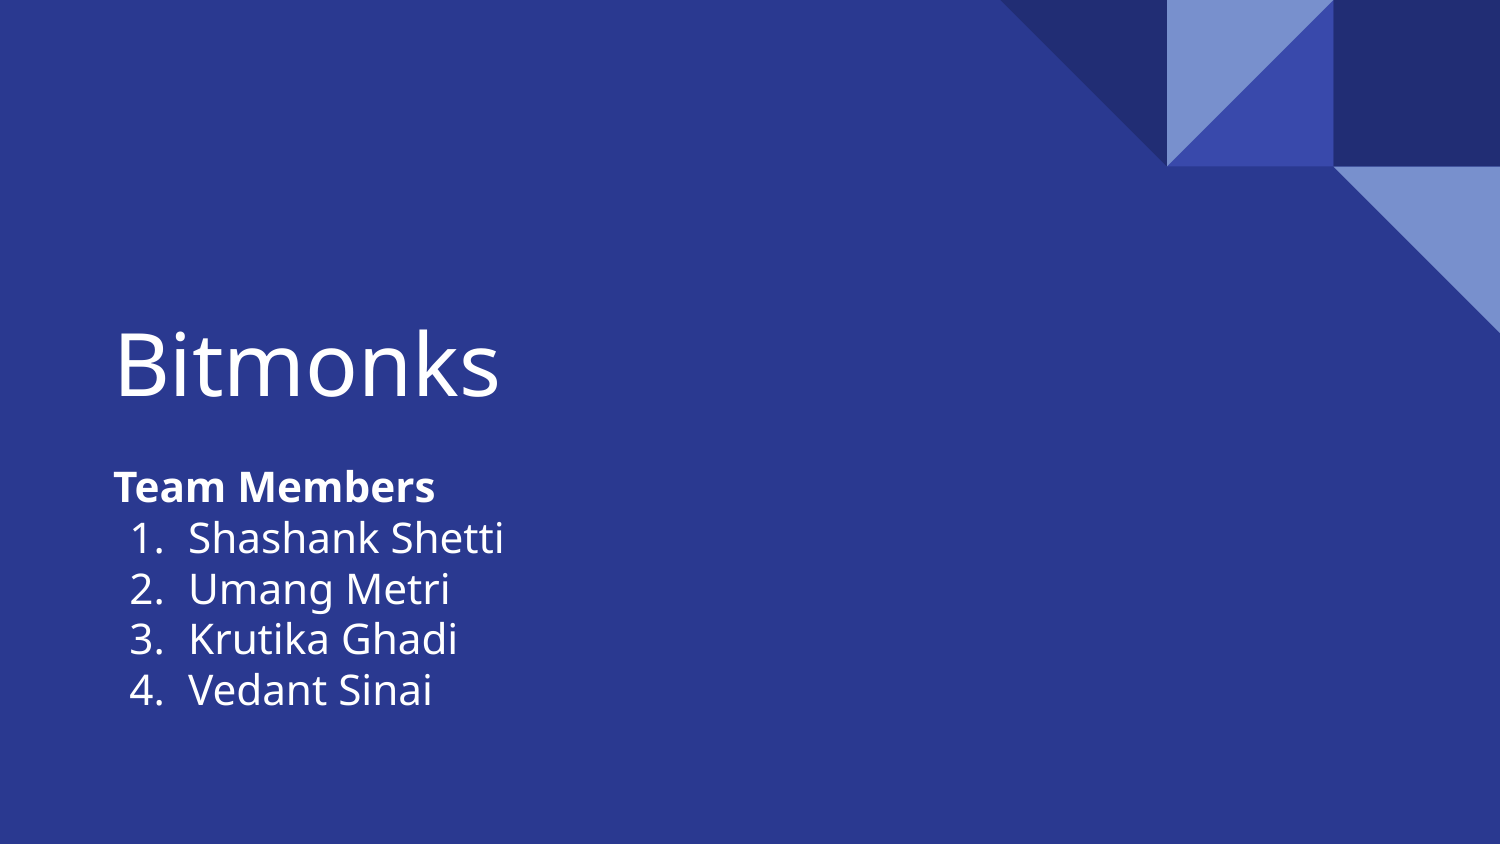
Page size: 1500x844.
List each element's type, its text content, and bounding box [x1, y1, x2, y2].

subtitle Team Members Shashank Shetti Umang Metri Krutika Ghadi Vedant Sinai [98, 445, 1447, 844]
title Bitmonks [98, 291, 1447, 429]
